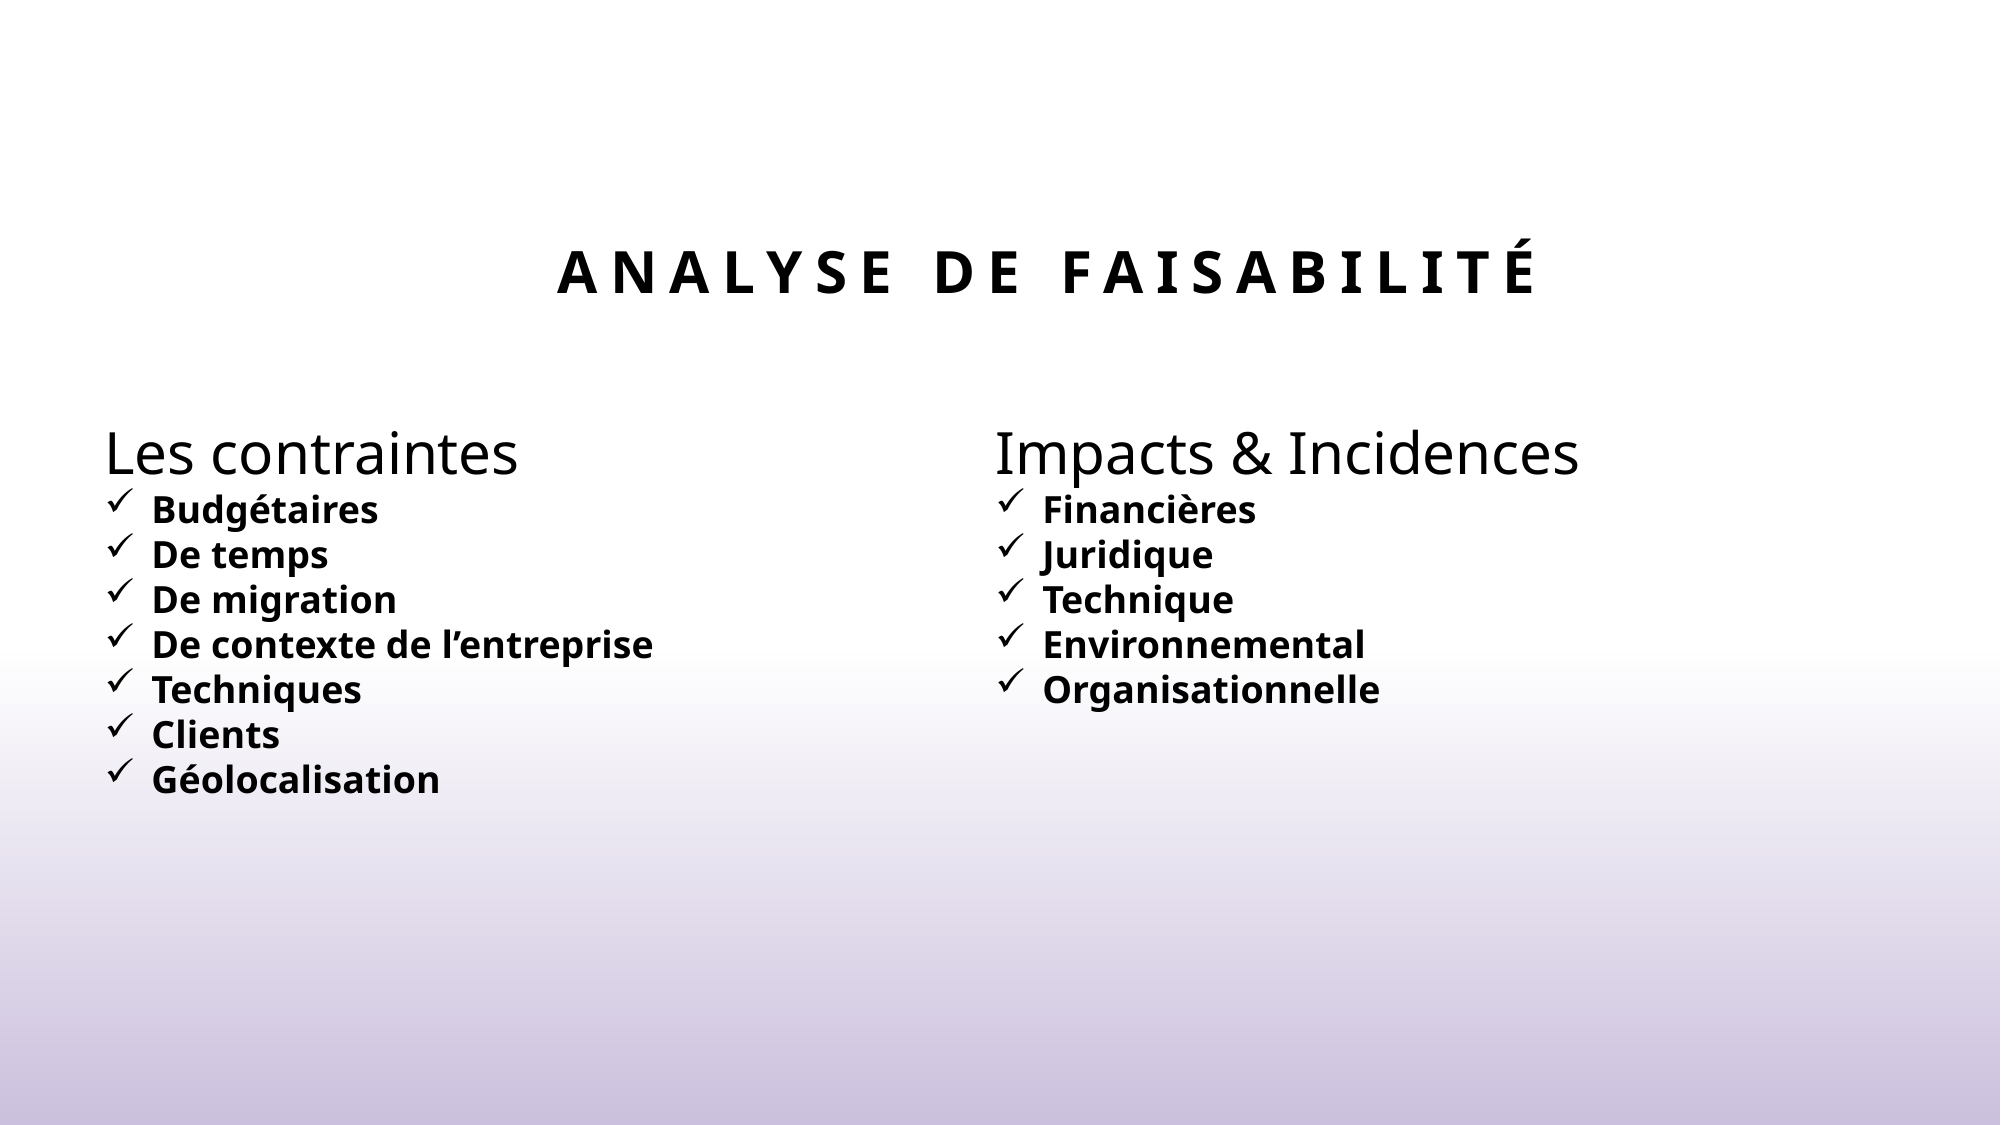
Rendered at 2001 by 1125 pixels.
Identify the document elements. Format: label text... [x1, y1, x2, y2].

title analyse de faisabilité [249, 149, 1844, 313]
text_box Impacts & Incidences Financières Juridique Technique Environnemental Organisationnelle [980, 408, 1981, 879]
text_box Les contraintes Budgétaires De temps De migration De contexte de l’entreprise Techniques Clients Géolocalisation [89, 408, 980, 809]
